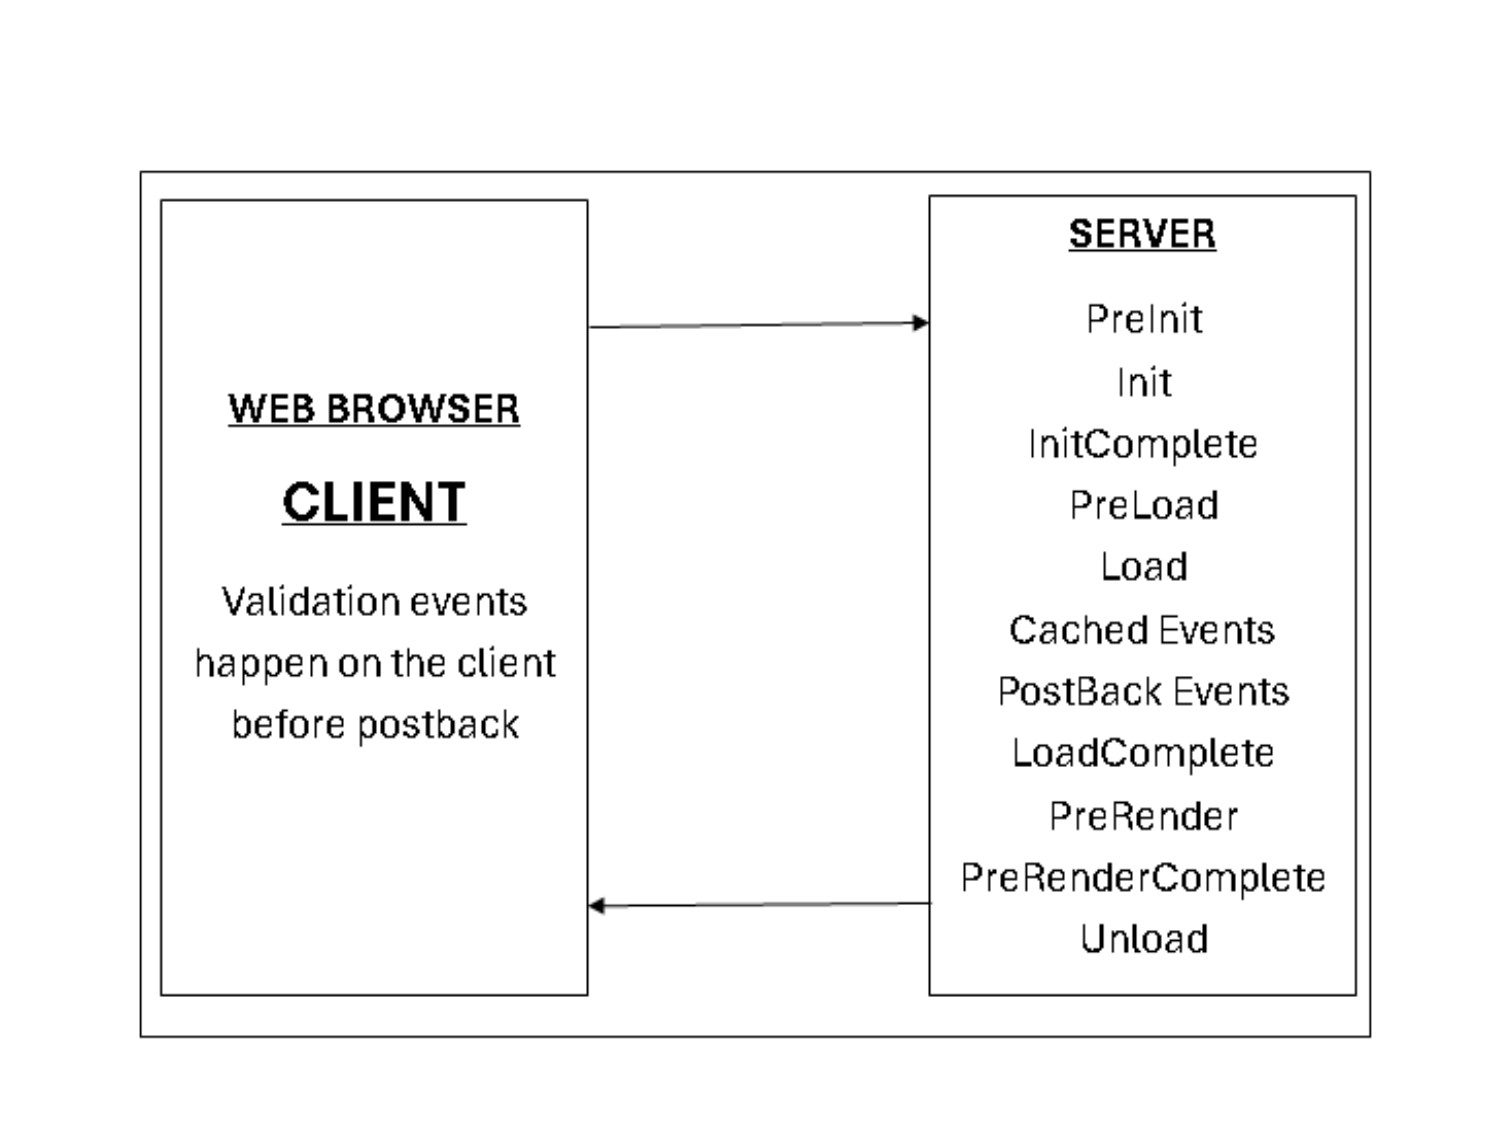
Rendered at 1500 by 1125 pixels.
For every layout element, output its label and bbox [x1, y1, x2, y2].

picture [138, 168, 1375, 1043]
